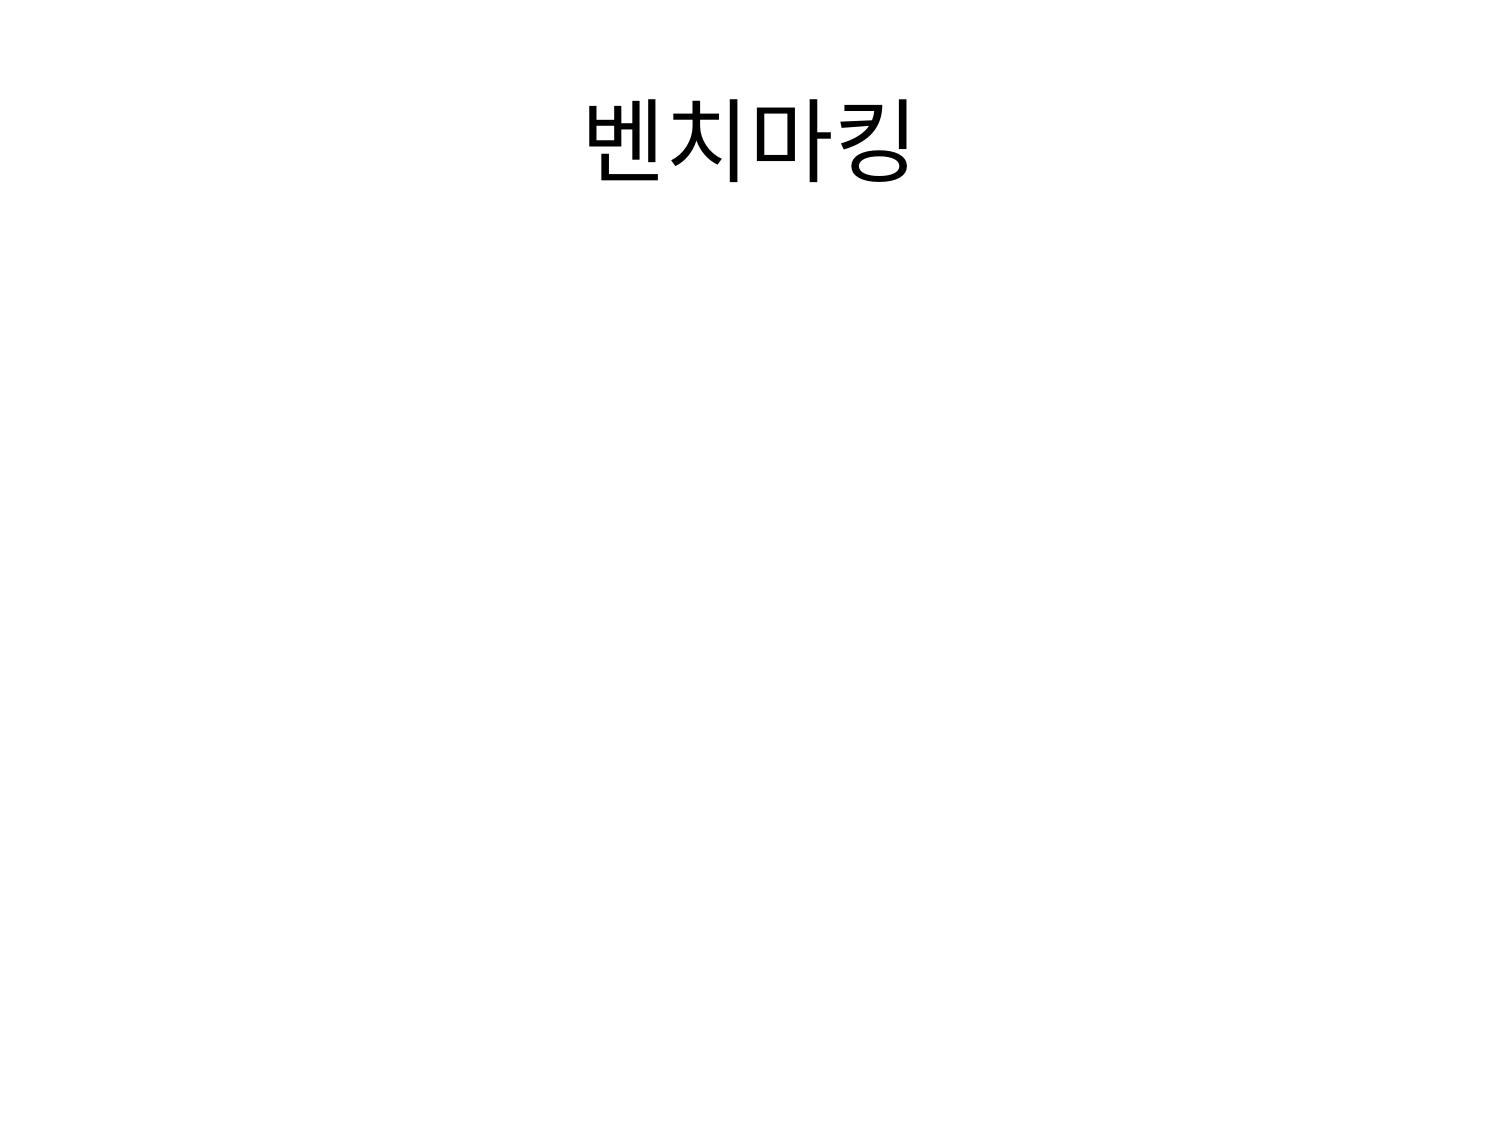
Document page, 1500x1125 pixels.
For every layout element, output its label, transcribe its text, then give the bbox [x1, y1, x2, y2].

title 벤치마킹 [75, 45, 1425, 233]
